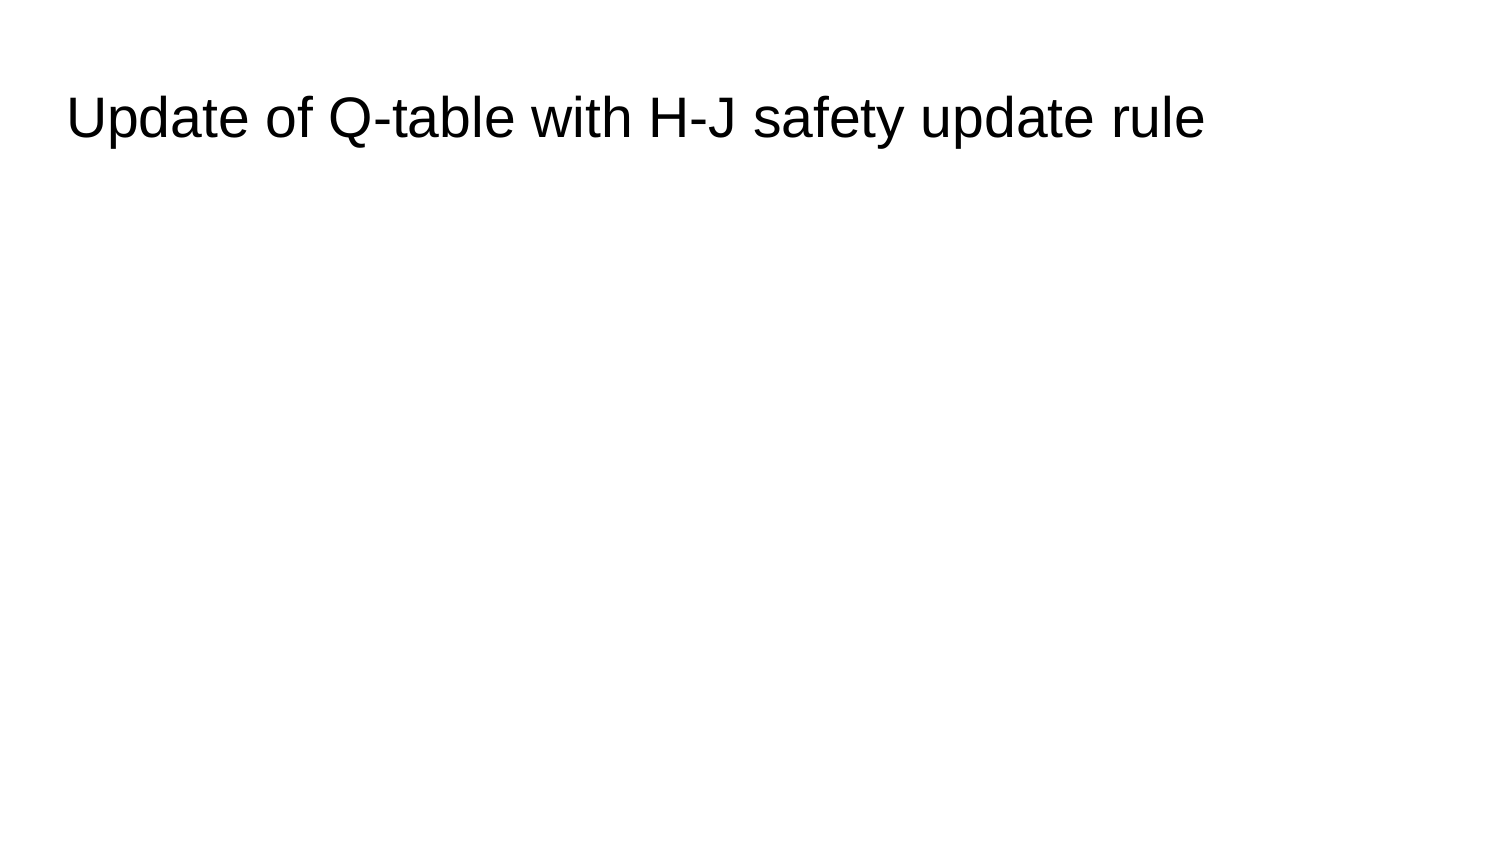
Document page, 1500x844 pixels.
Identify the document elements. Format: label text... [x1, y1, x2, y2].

title Update of Q-table with H-J safety update rule [51, 70, 1449, 165]
